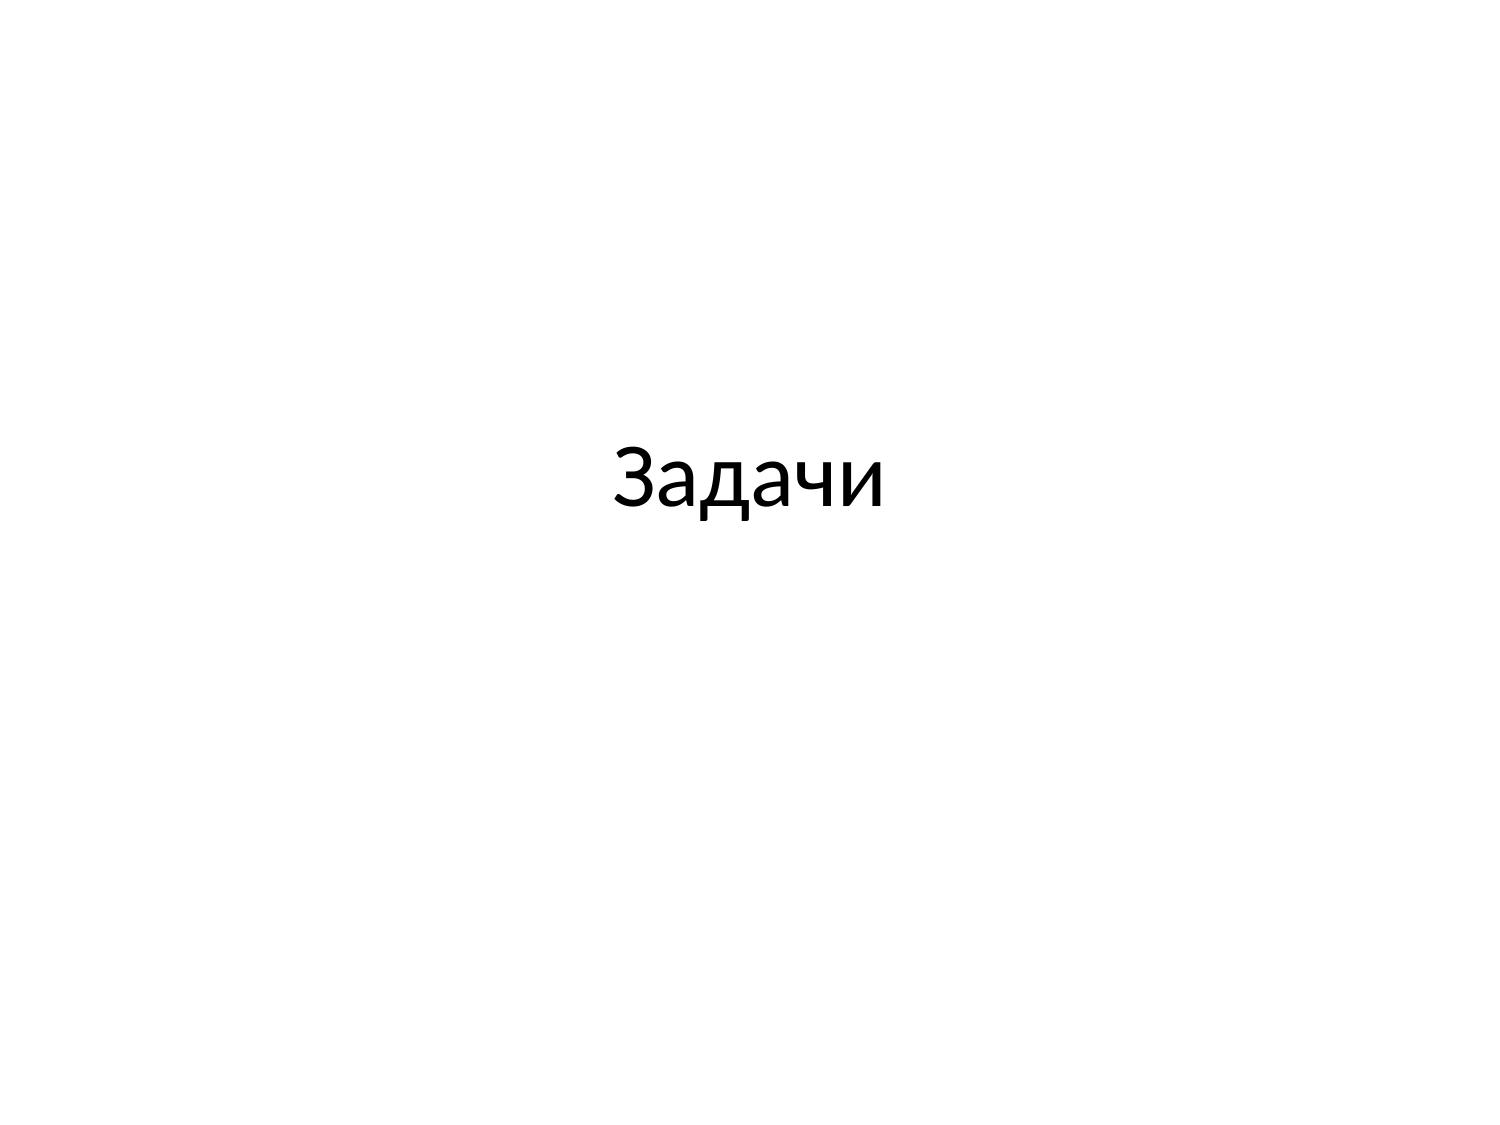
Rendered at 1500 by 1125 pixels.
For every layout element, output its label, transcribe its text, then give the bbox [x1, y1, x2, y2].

title Задачи [112, 349, 1388, 591]
